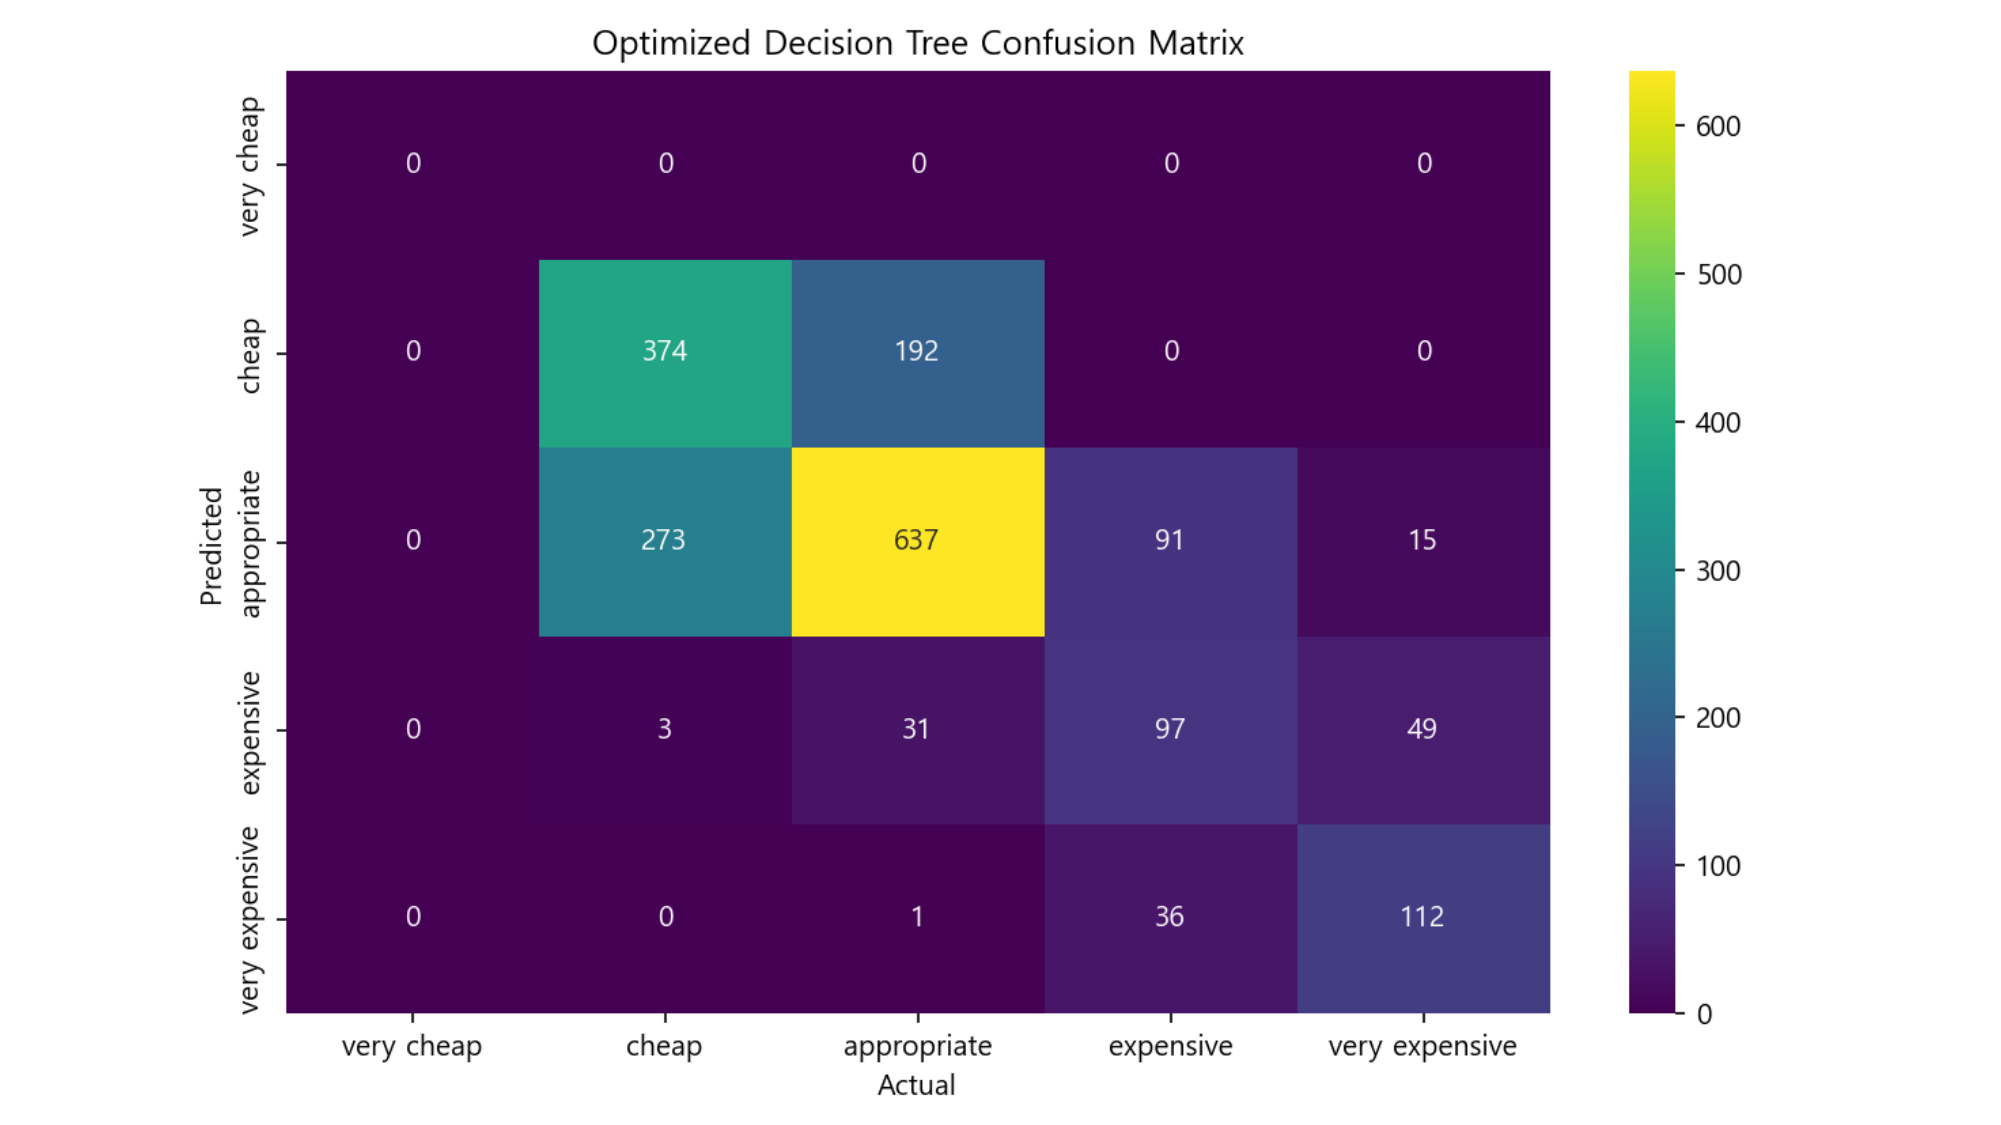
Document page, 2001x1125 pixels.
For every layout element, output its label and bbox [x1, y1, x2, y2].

picture [140, 0, 1860, 1125]
